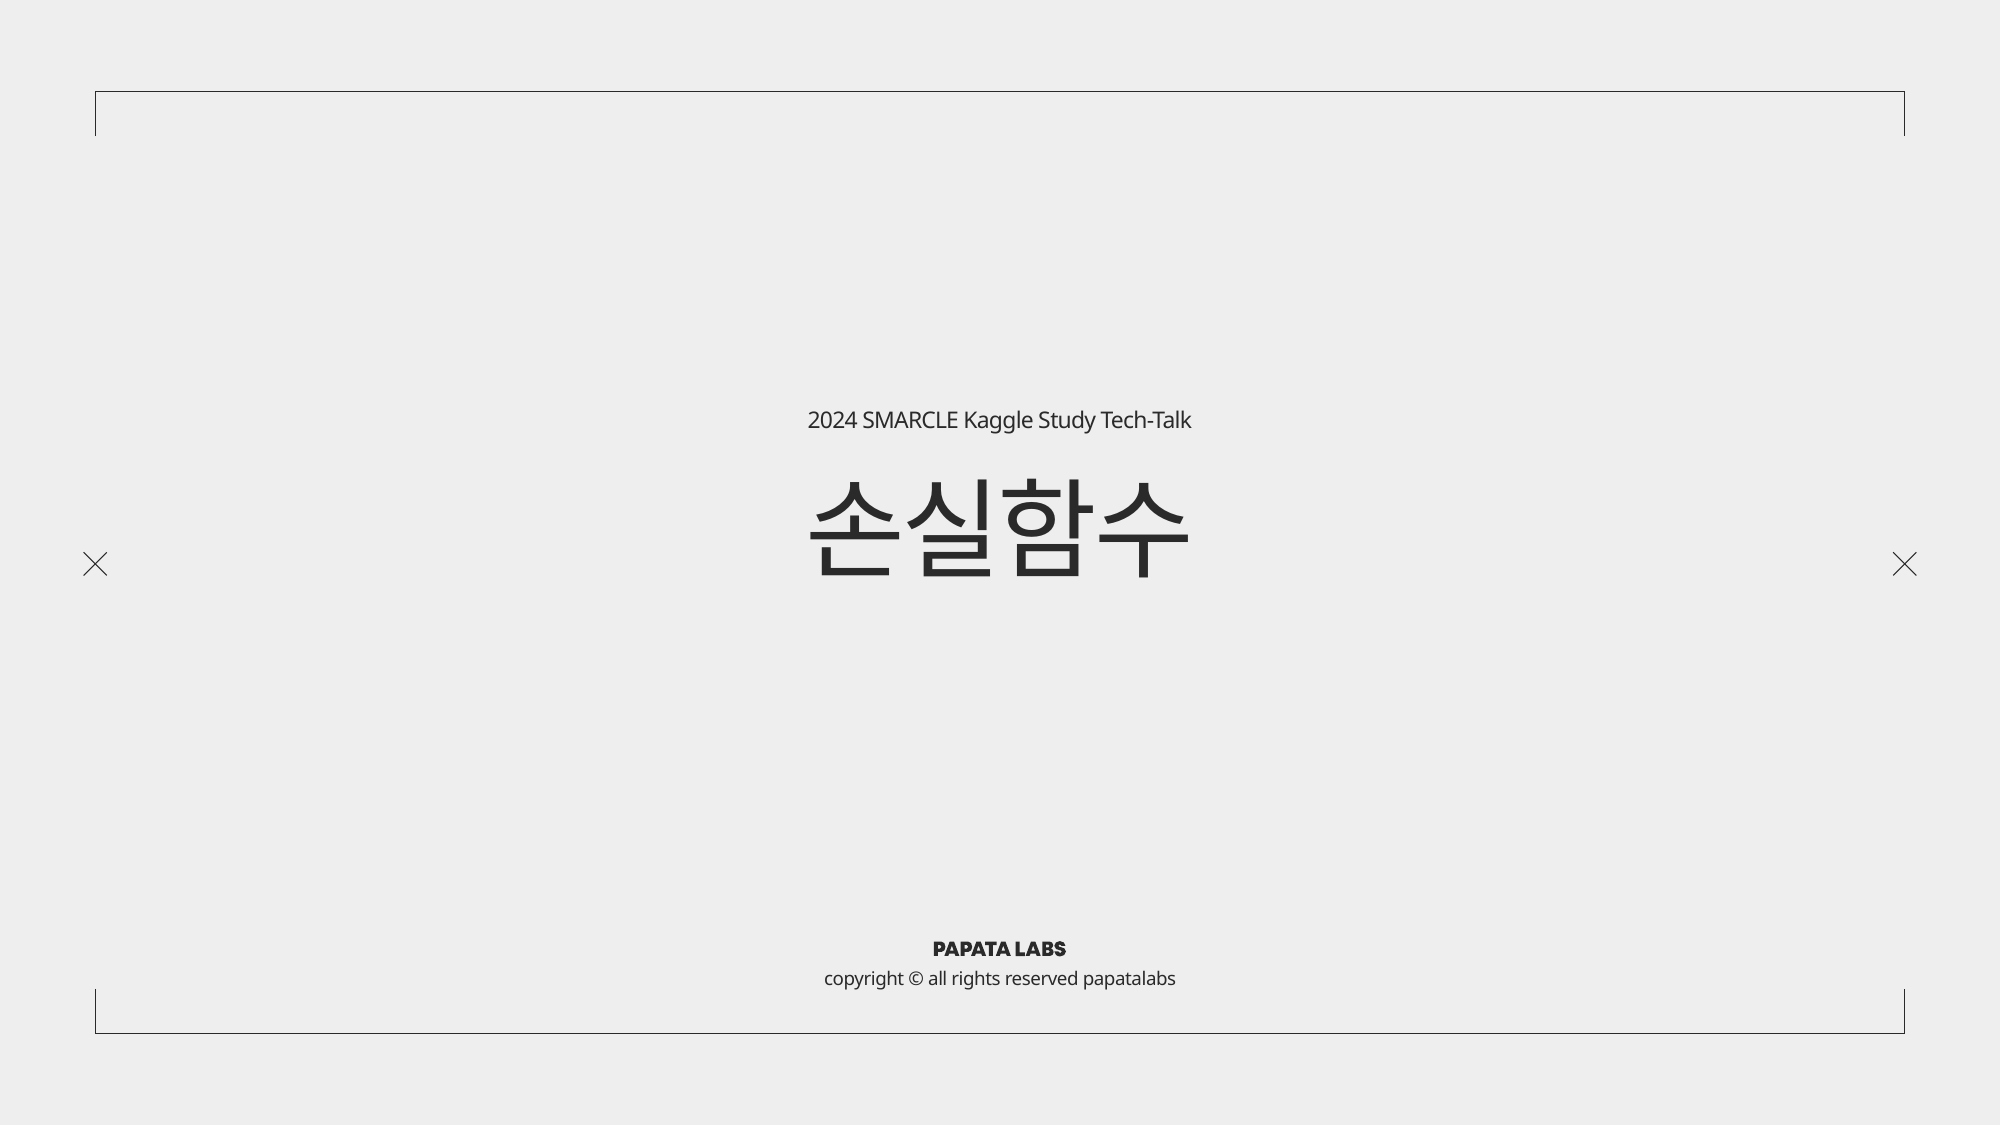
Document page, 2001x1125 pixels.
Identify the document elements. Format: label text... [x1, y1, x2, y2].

text_box 손실함수 [796, 458, 1203, 595]
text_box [1893, 552, 1917, 576]
text_box 2024 SMARCLE Kaggle Study Tech-Talk [798, 402, 1202, 436]
text_box copyright © all rights reserved papatalabs [824, 966, 1176, 989]
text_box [83, 552, 107, 576]
text_box [95, 91, 1905, 137]
text_box [95, 988, 1905, 1034]
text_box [933, 941, 1066, 957]
